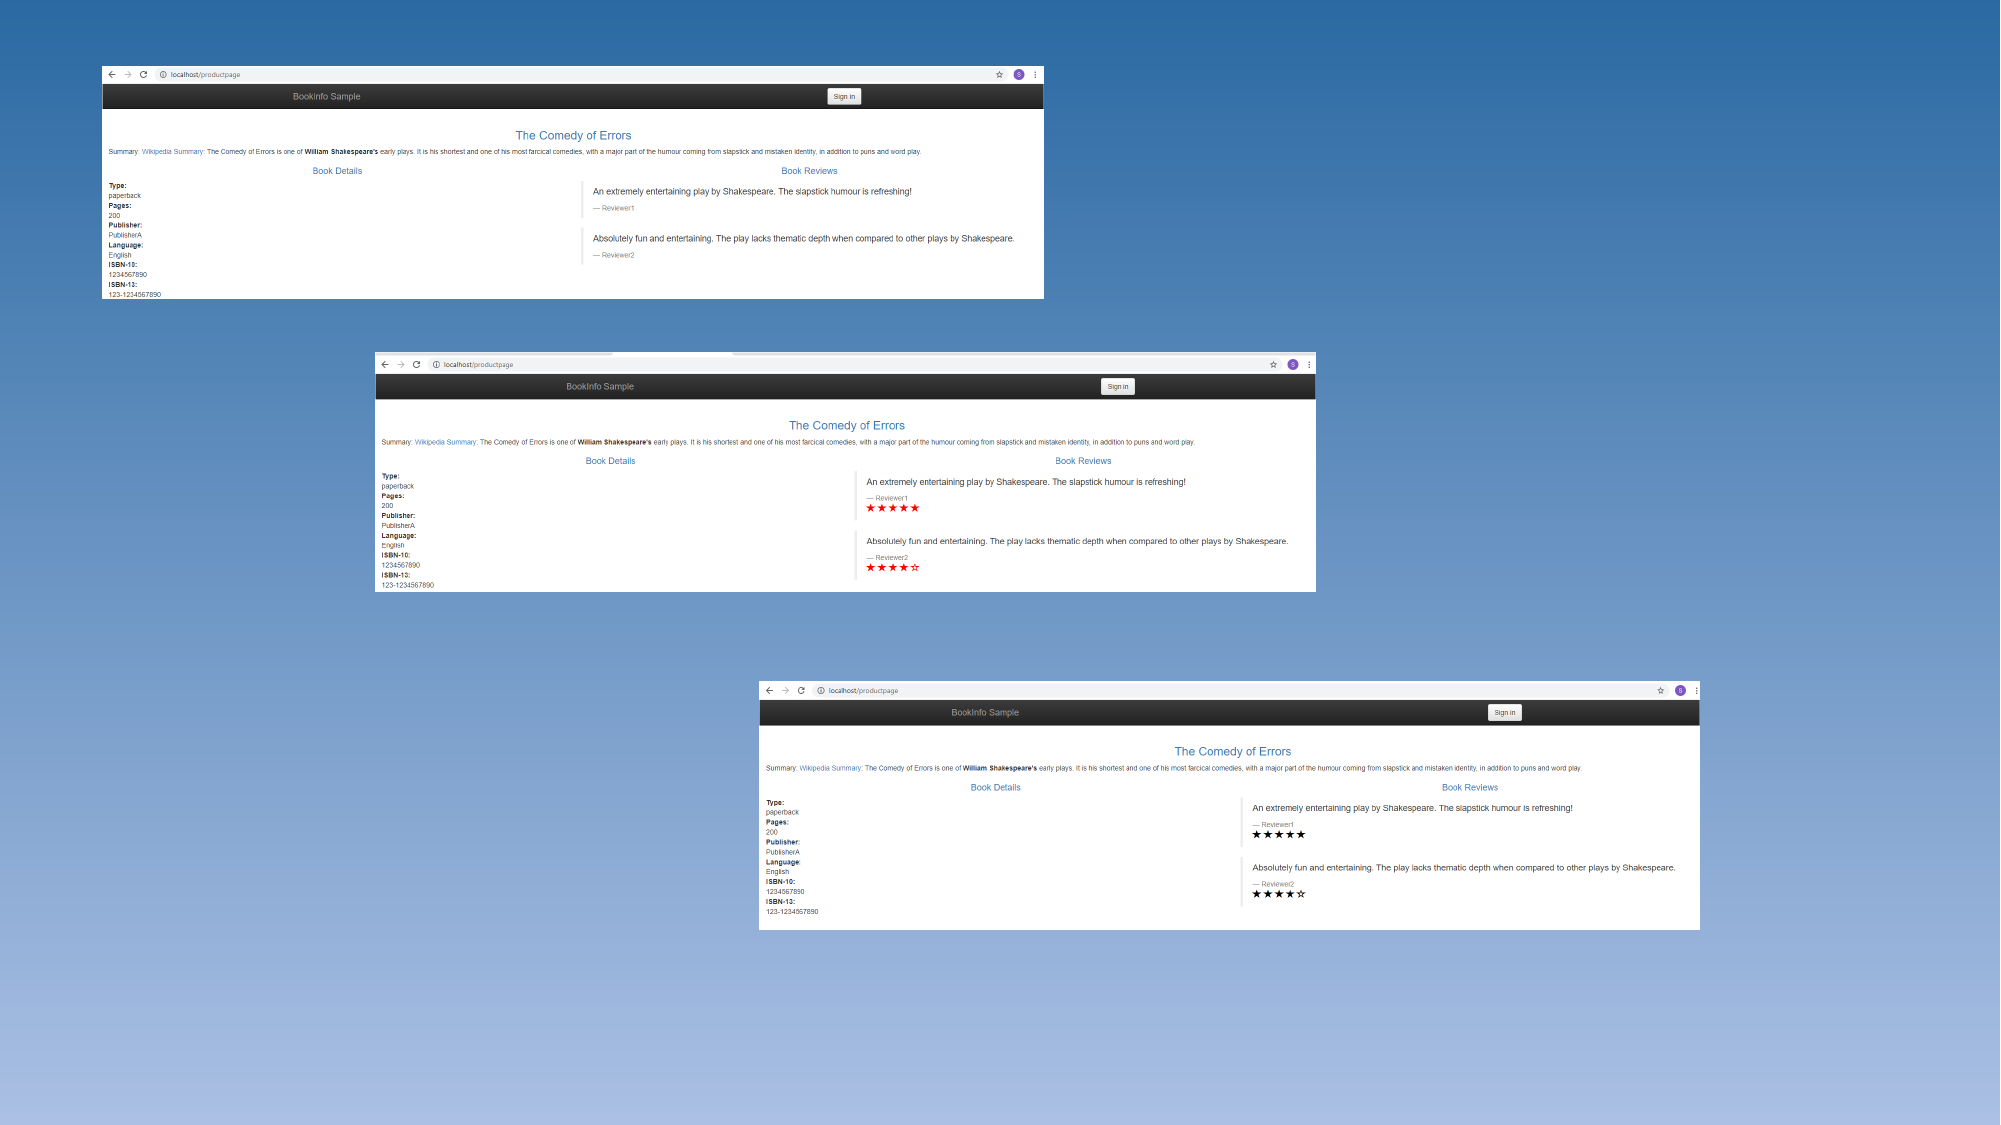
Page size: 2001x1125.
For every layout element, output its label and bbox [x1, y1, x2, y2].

picture [759, 681, 1700, 930]
picture [102, 66, 1044, 299]
picture [375, 352, 1316, 592]
